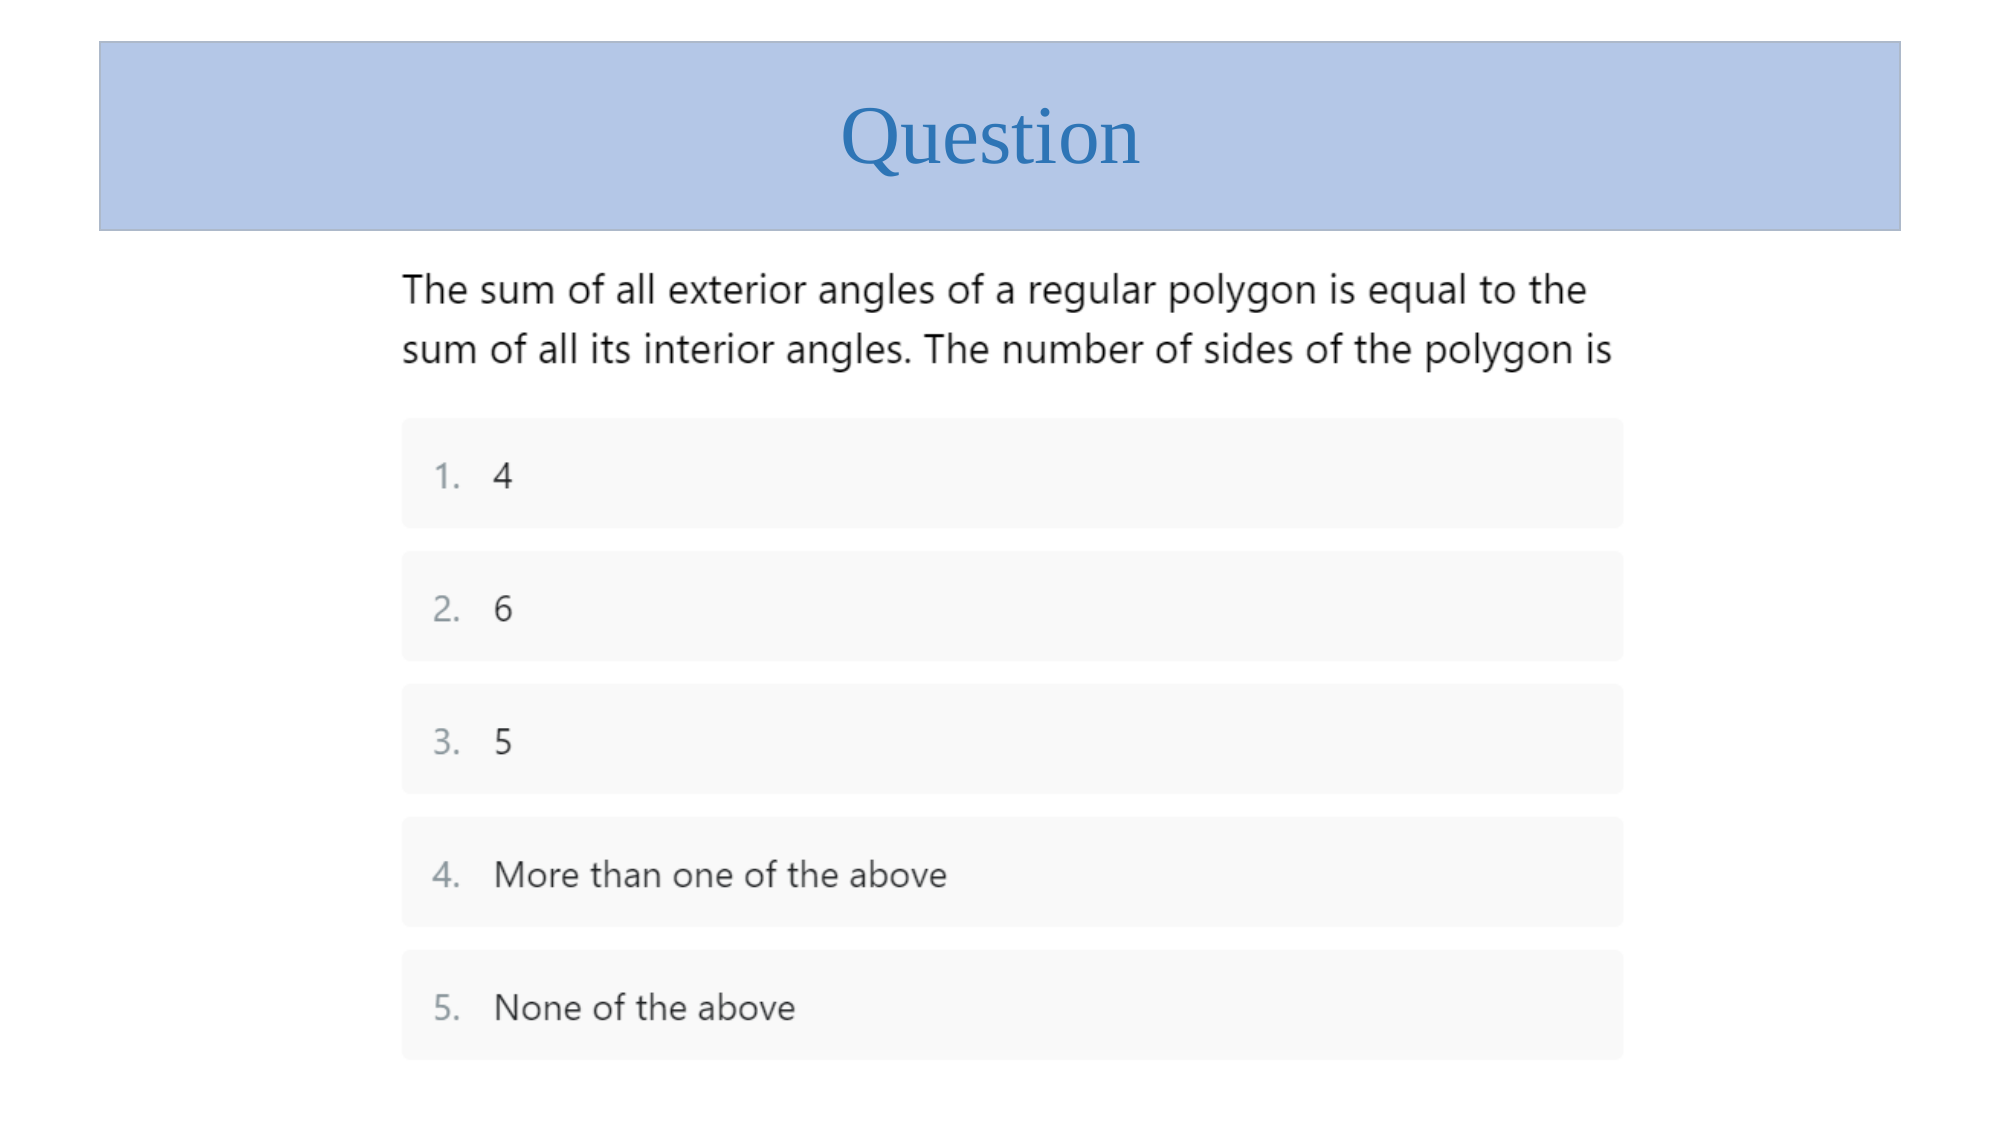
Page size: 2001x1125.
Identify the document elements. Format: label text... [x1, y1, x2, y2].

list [387, 232, 1649, 1083]
title Question [99, 41, 1901, 231]
